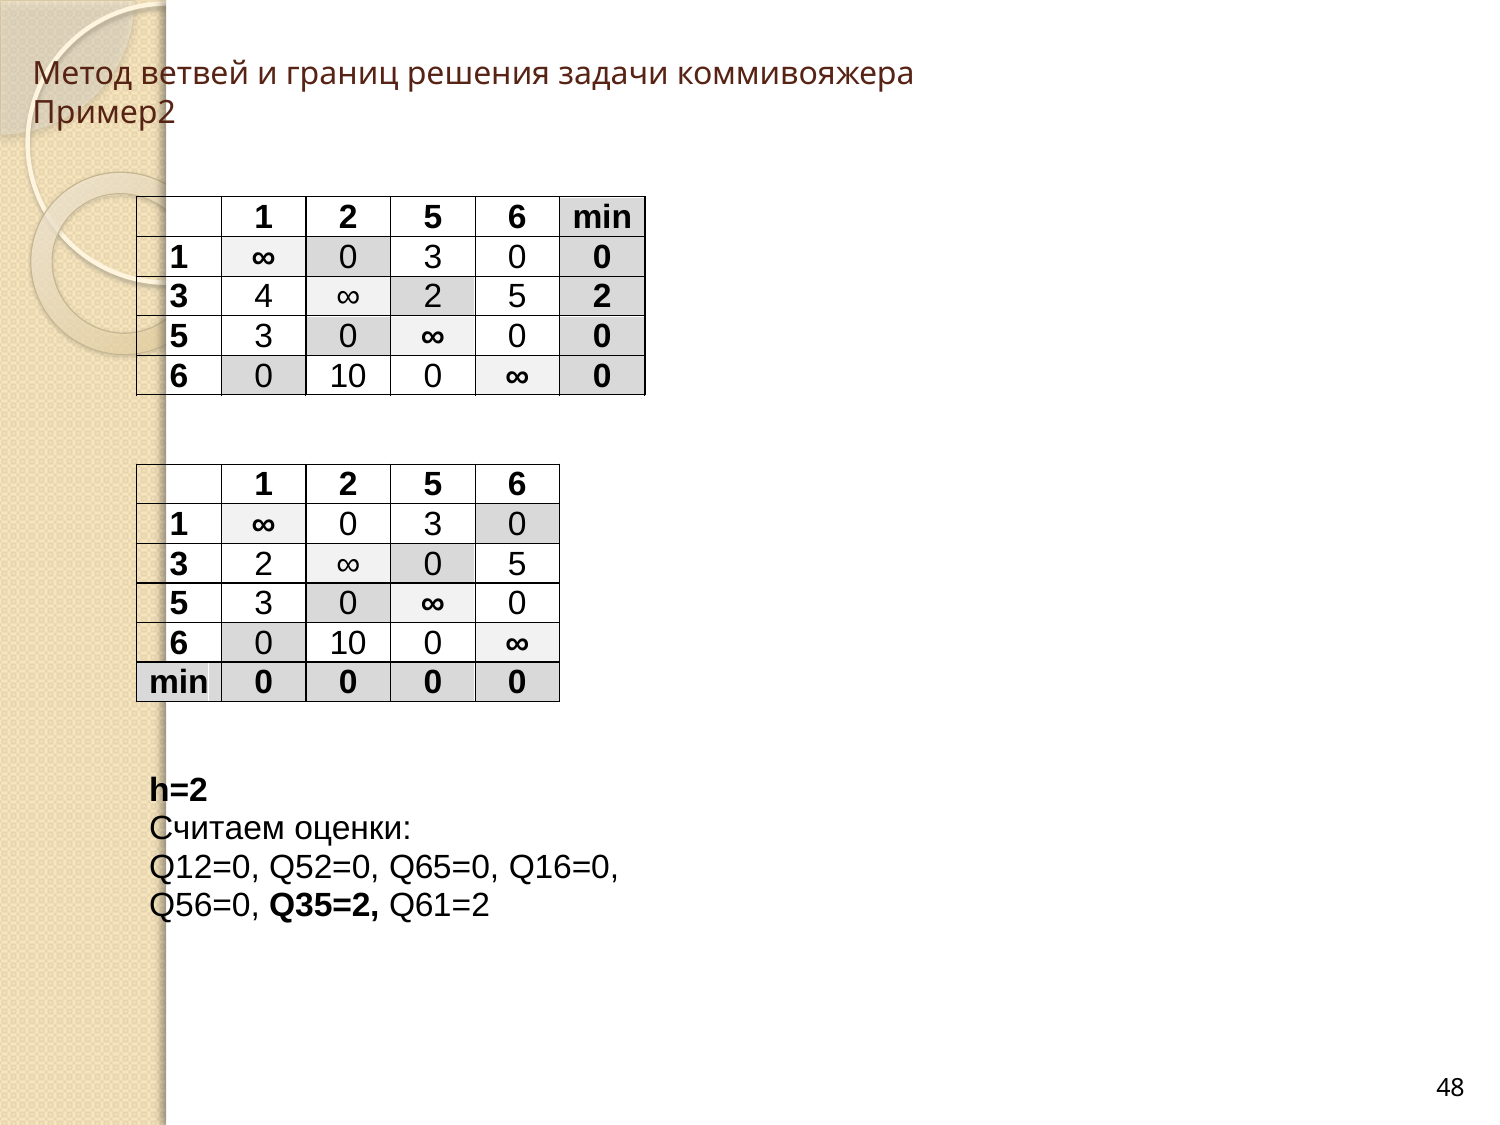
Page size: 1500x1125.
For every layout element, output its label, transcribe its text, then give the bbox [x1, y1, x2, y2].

picture [135, 195, 1282, 963]
title Метод ветвей и границ решения задачи коммивояжера Пример2 [17, 45, 1500, 138]
slide_number 48 [1413, 1034, 1488, 1113]
